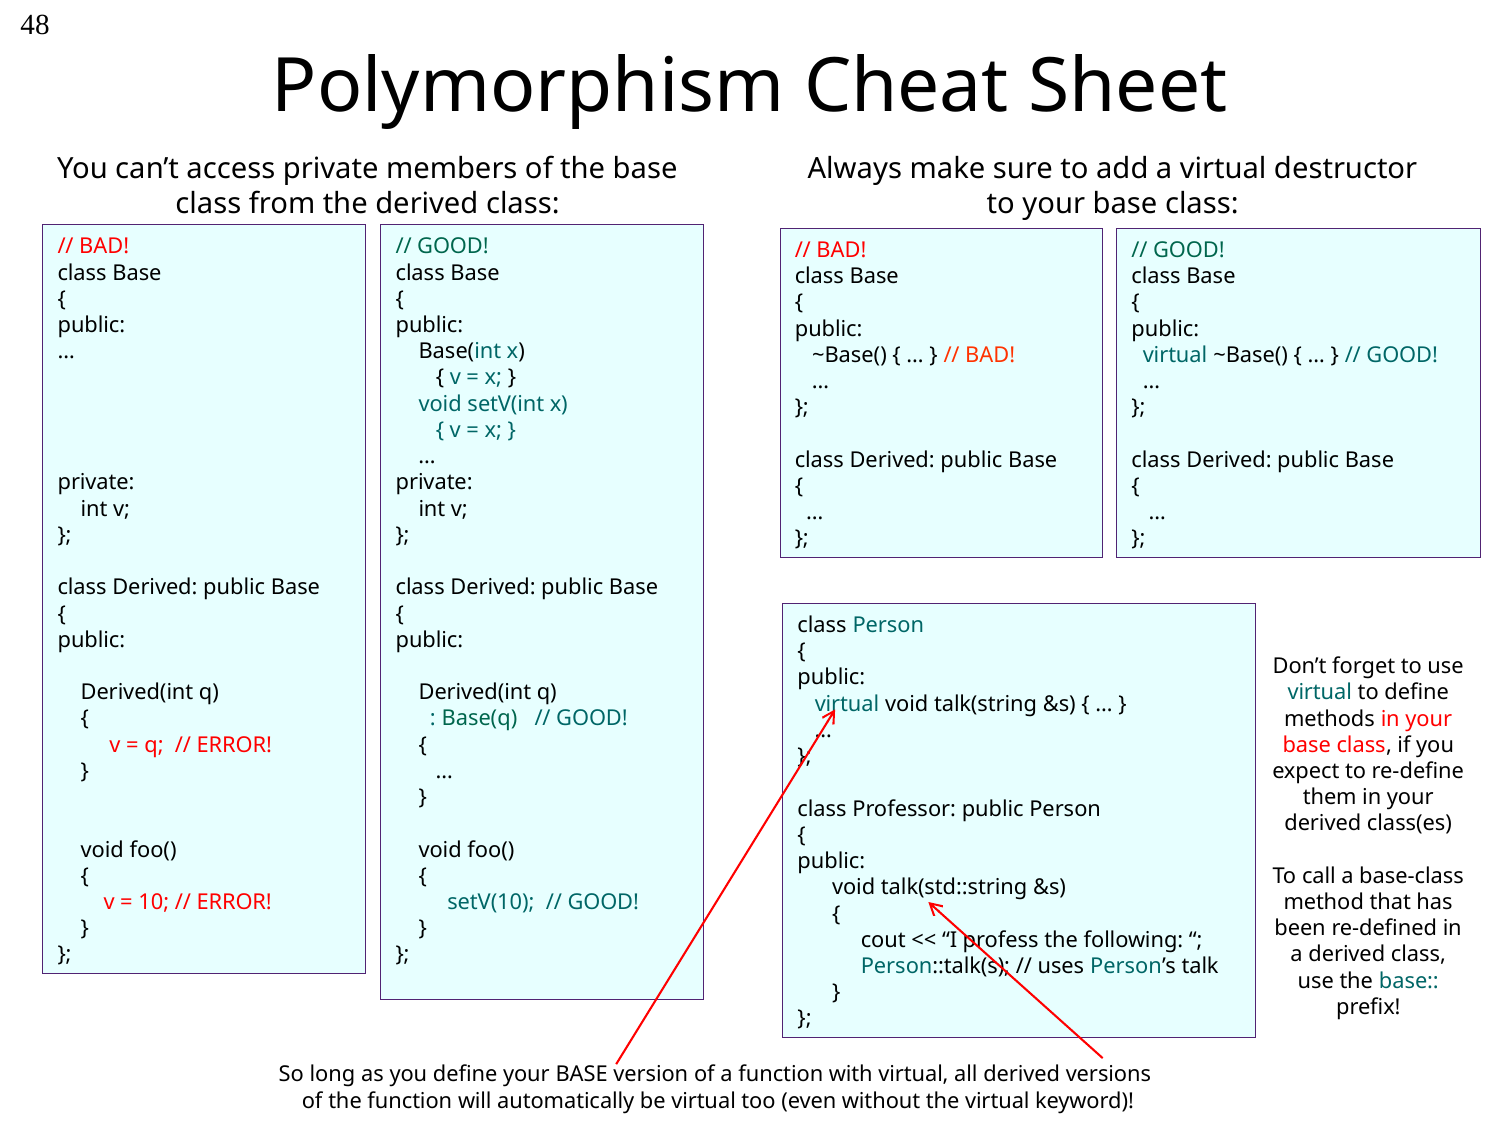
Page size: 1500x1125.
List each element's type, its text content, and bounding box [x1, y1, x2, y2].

slide_number 48 [0, 0, 65, 73]
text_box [615, 709, 836, 1065]
title Polymorphism Cheat Sheet [112, 0, 1388, 175]
text_box // GOOD! class Base { public: Base(int x) { v = x; } void setV(int x) { v = x; } … private: int v; }; class Derived: public Base { public: Derived(int q) : Base(q) // GOOD! { … } void foo() { setV(10); // GOOD! } }; [380, 224, 704, 1000]
text_box You can’t access private members of the base class from the derived class: [32, 142, 704, 227]
text_box // GOOD! class Base { public: virtual ~Base() { … } // GOOD! … }; class Derived: public Base { … }; [1116, 228, 1481, 558]
text_box Always make sure to add a virtual destructor to your base class: [777, 142, 1449, 227]
text_box Don’t forget to use virtual to define methods in your base class, if you expect to re-define them in your derived class(es) To call a base-class method that has been re-defined in a derived class, use the base:: prefix! [1256, 644, 1481, 1027]
text_box class Person { public: virtual void talk(string &s) { … } … }; class Professor: public Person { public: void talk(std::string &s) { cout << “I profess the following: “; Person::talk(s); // uses Person’s talk } }; [782, 603, 1256, 1038]
text_box So long as you define your BASE version of a function with virtual, all derived versions of the function will automatically be virtual too (even without the virtual keyword)! [233, 1052, 1204, 1120]
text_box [928, 901, 1103, 1059]
text_box // BAD! class Base { public: ~Base() { … } // BAD! … }; class Derived: public Base { … }; [780, 228, 1103, 558]
text_box // BAD! class Base { public: … private: int v; }; class Derived: public Base { public: Derived(int q) { v = q; // ERROR! } void foo() { v = 10; // ERROR! } }; [42, 224, 366, 974]
